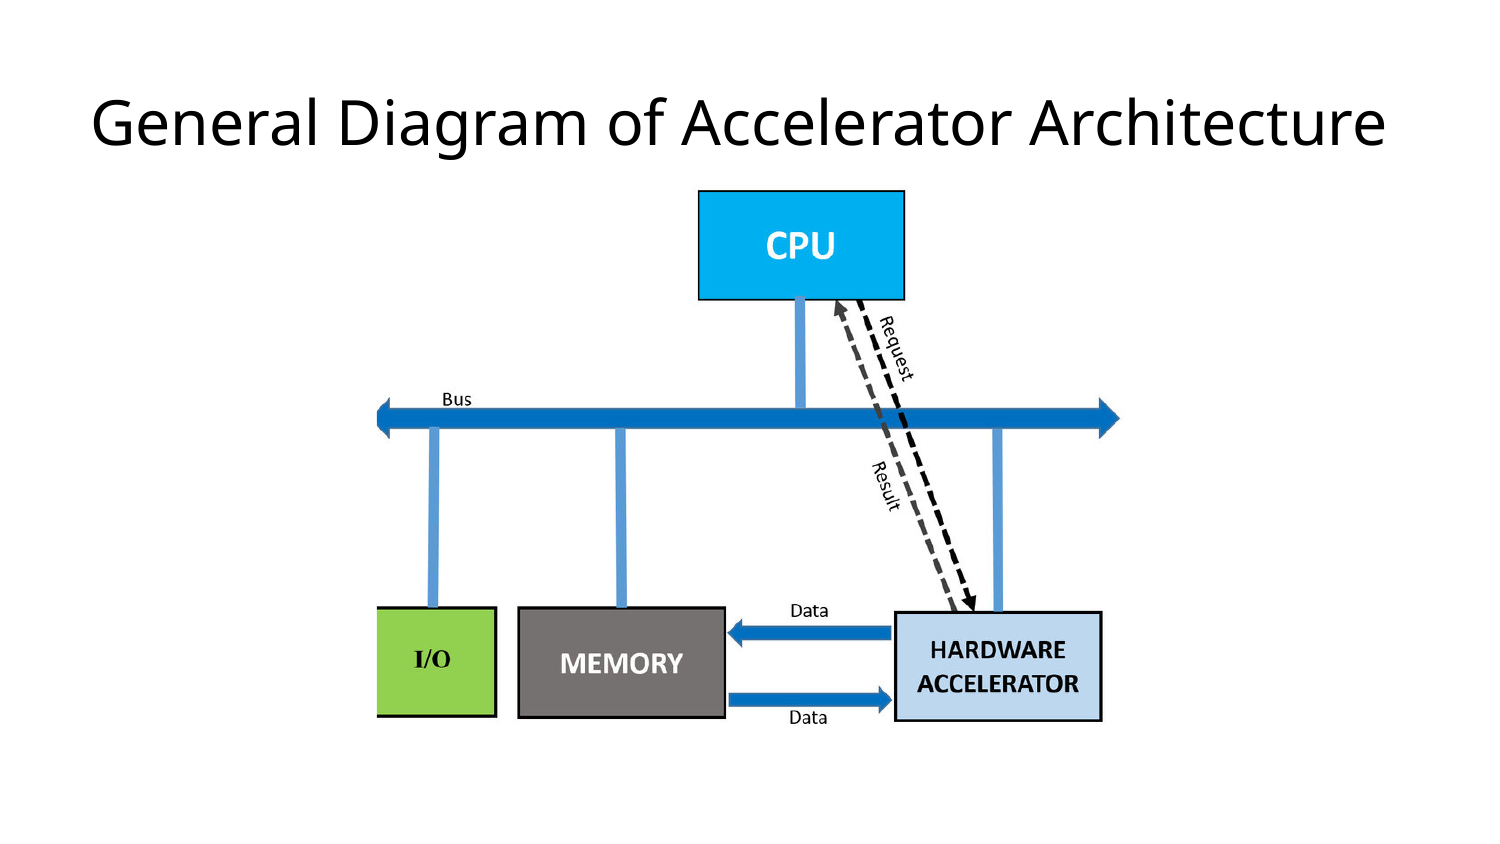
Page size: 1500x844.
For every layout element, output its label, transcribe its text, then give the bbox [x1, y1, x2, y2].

title General Diagram of Accelerator Architecture [75, 68, 1473, 171]
picture [376, 185, 1124, 728]
